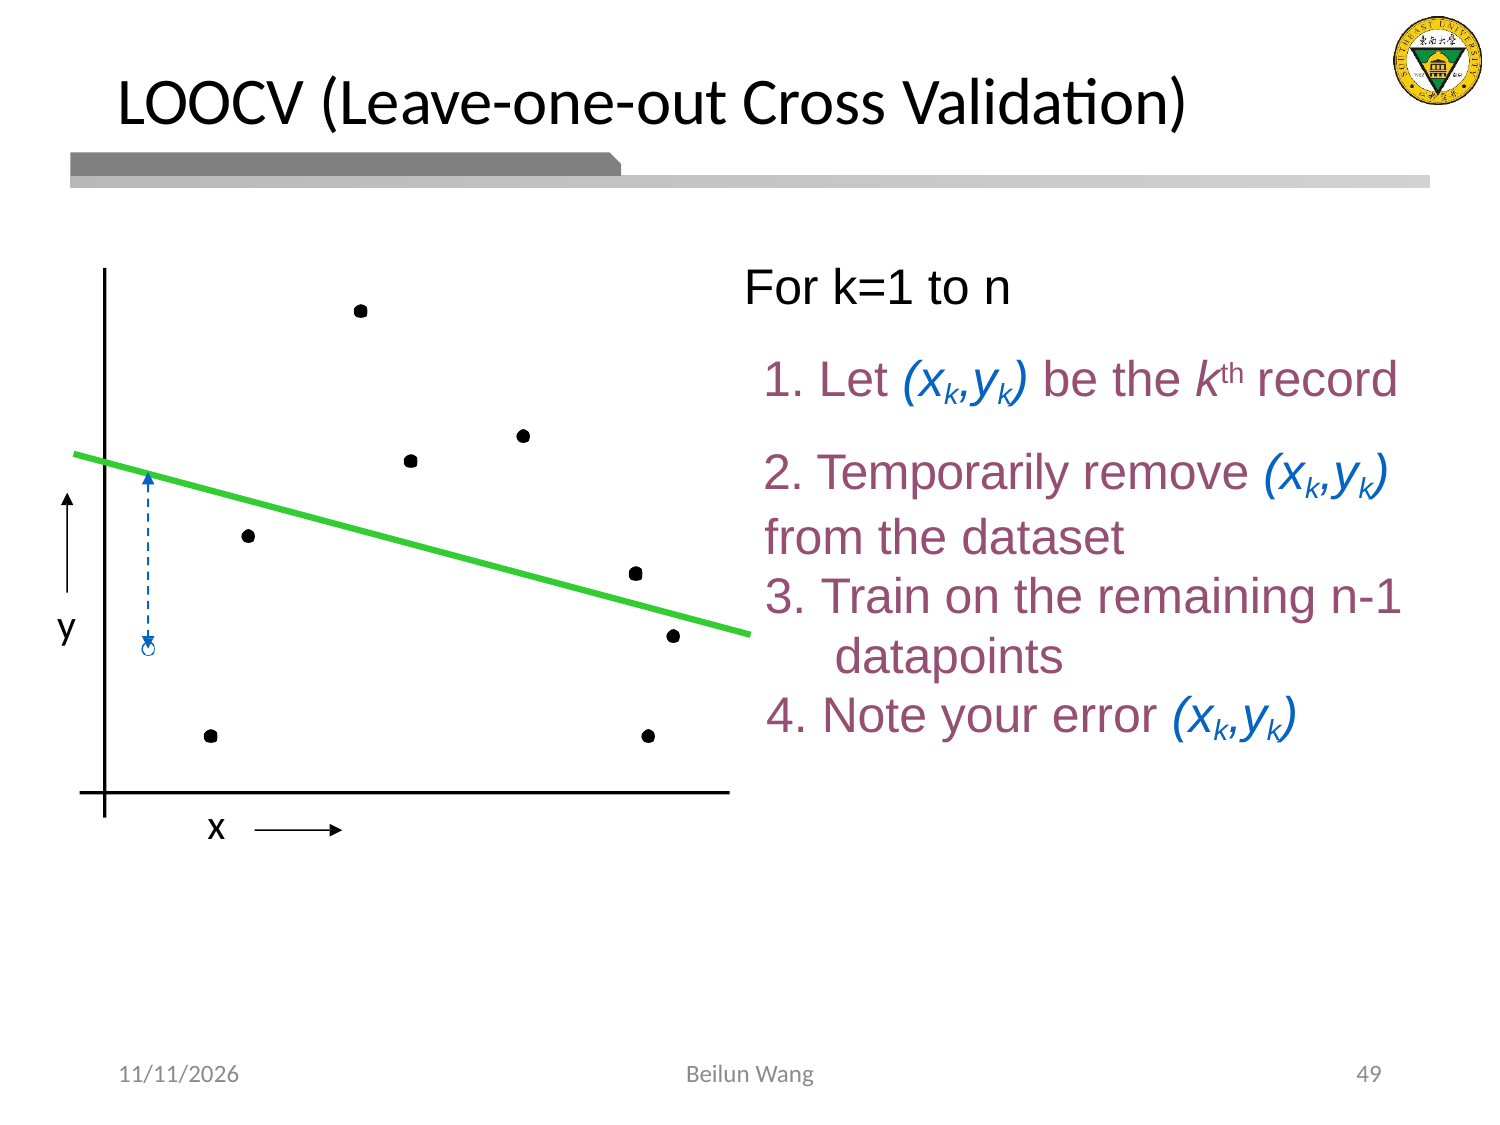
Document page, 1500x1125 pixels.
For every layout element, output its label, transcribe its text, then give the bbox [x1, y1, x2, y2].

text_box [55, 267, 730, 851]
text_box For k=1 to n 1. Let (xk,yk) be the kth record 2. Temporarily remove (xk,yk) from the dataset [739, 220, 1416, 656]
title LOOCV (Leave-one-out Cross Validation) [103, 59, 1361, 156]
footer Beilun Wang [496, 1042, 1004, 1103]
text_box 4. Note your error (xk,yk) [760, 650, 1421, 747]
picture [1393, 16, 1482, 105]
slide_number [103, 1042, 441, 1103]
slide_number 49 [1059, 1042, 1397, 1103]
text_box Train on the remaining n-1 datapoints [758, 532, 1416, 684]
